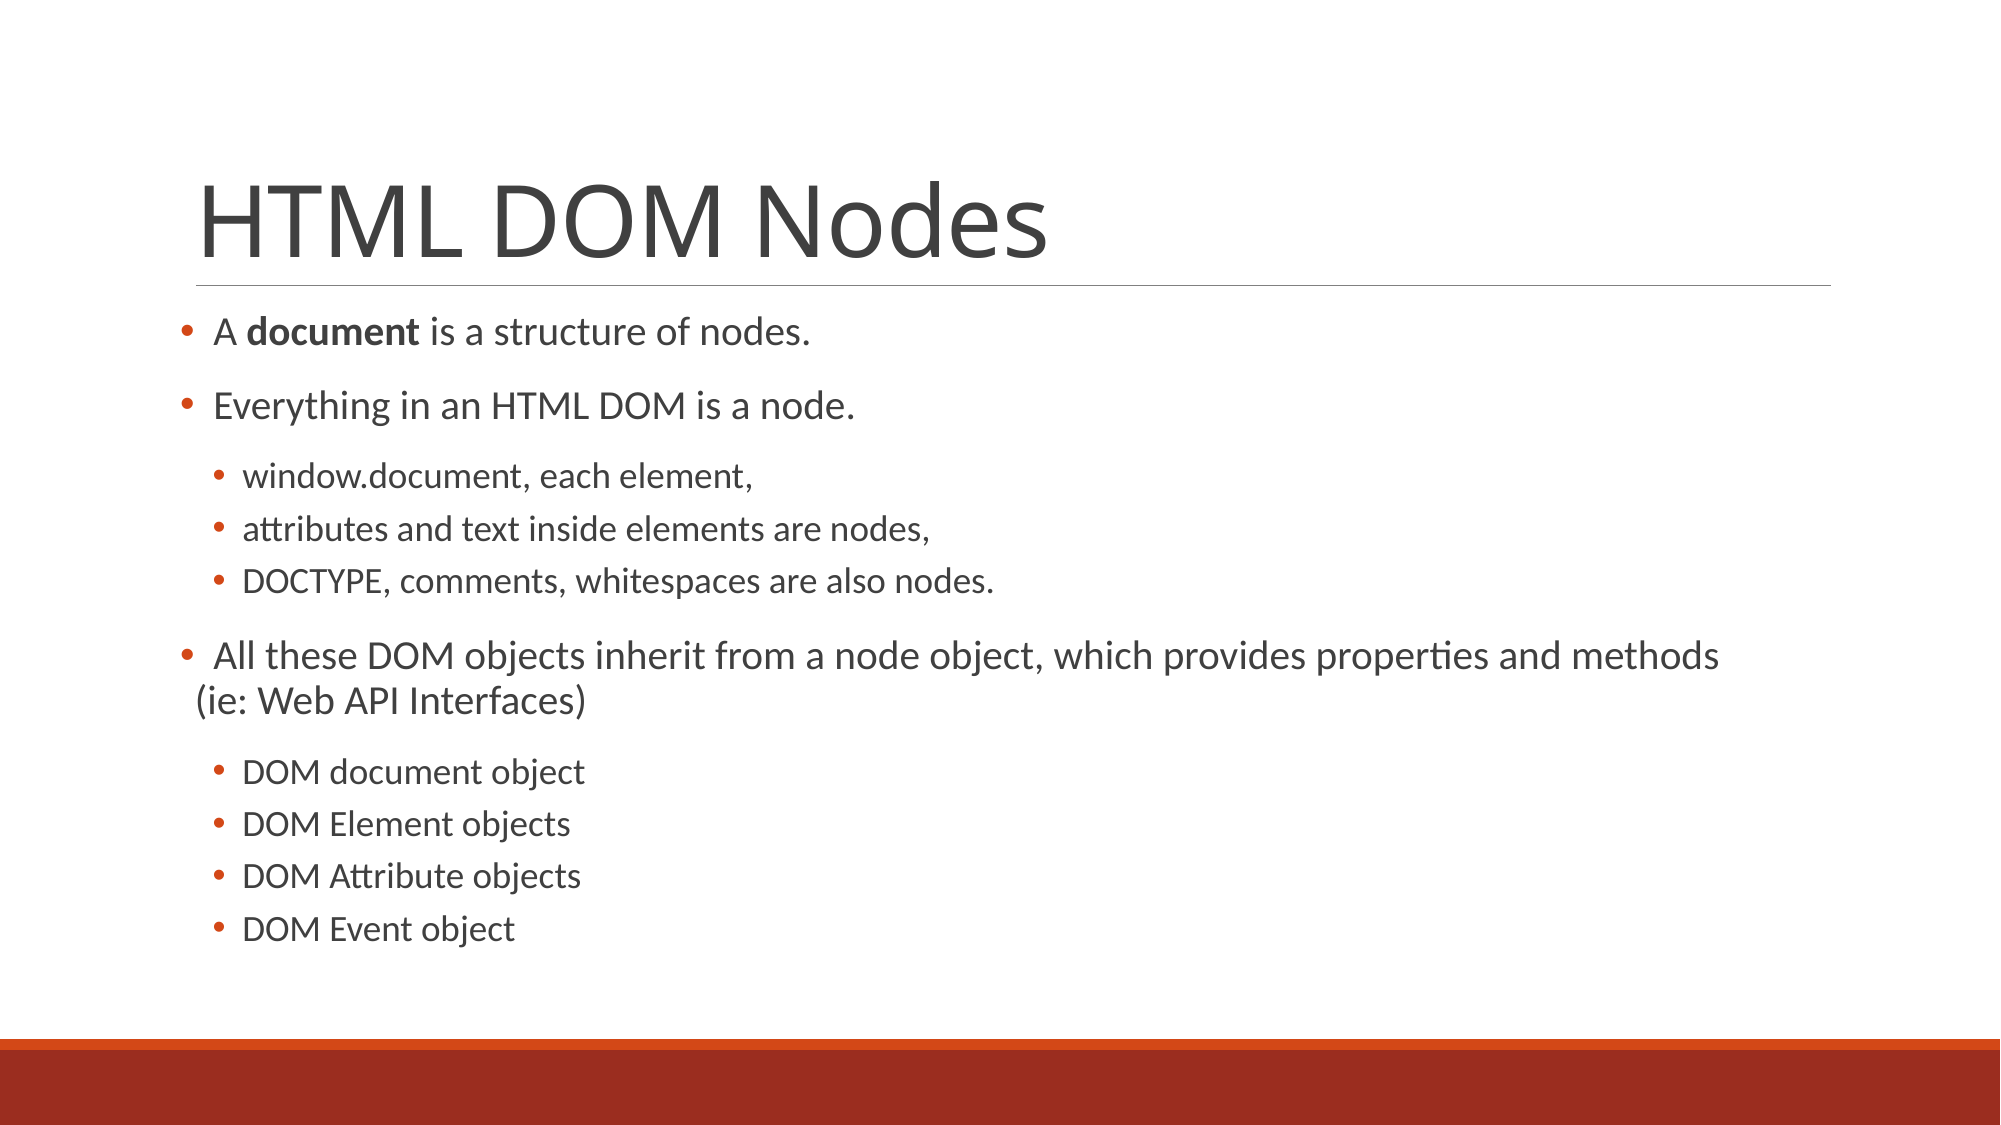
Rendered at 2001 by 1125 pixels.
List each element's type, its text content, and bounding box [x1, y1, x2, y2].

title HTML DOM Nodes [180, 47, 1830, 285]
list A document is a structure of nodes. Everything in an HTML DOM is a node. window.document, each element, attributes and text inside elements are nodes, DOCTYPE, comments, whitespaces are also nodes. All these DOM objects inherit from a node object, which provides properties and methods (ie: Web API Interfaces) DOM document object DOM Element objects DOM Attribute objects DOM Event object [180, 302, 1830, 963]
